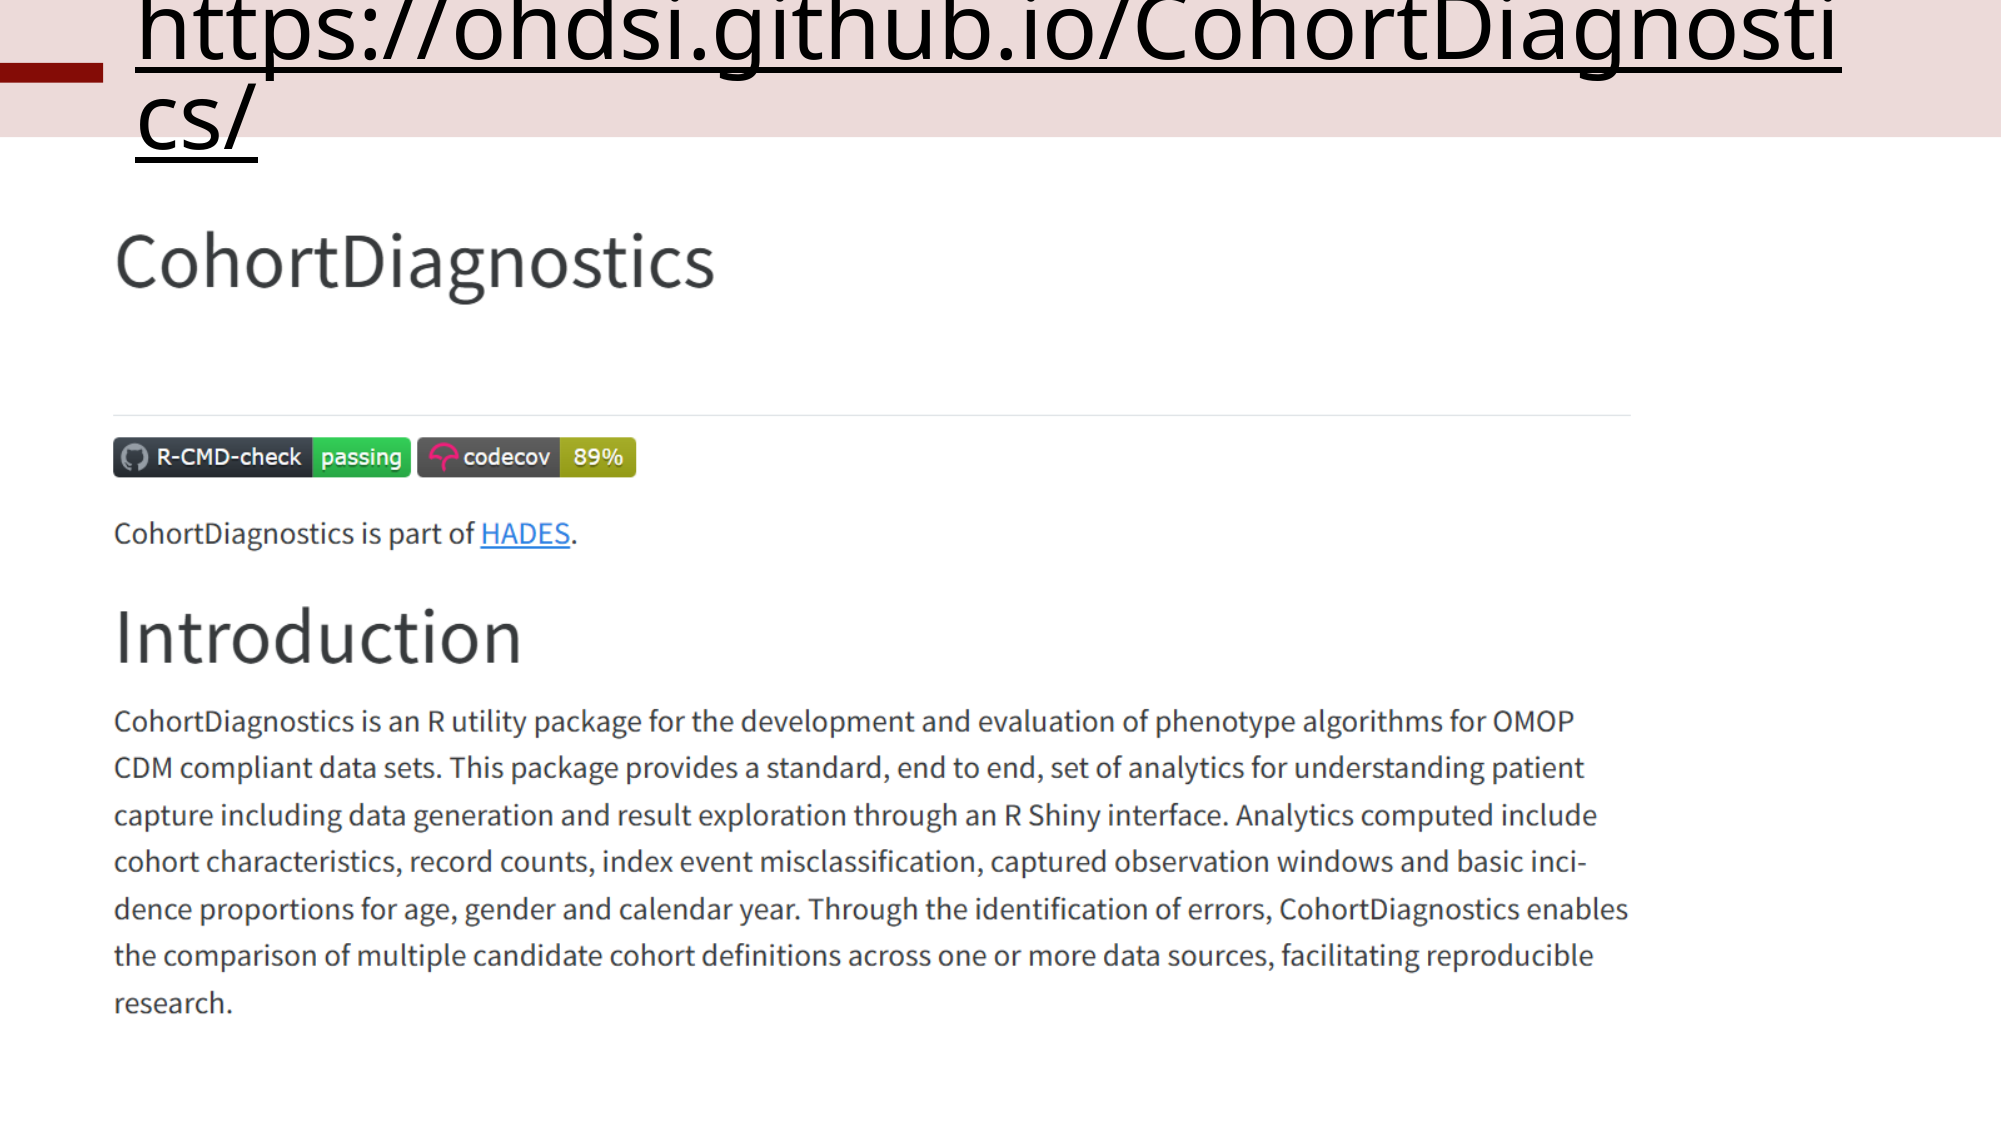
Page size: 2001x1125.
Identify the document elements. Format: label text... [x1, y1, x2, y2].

title https://ohdsi.github.io/CohortDiagnostics/ [120, 22, 1880, 129]
picture [62, 212, 1641, 1041]
